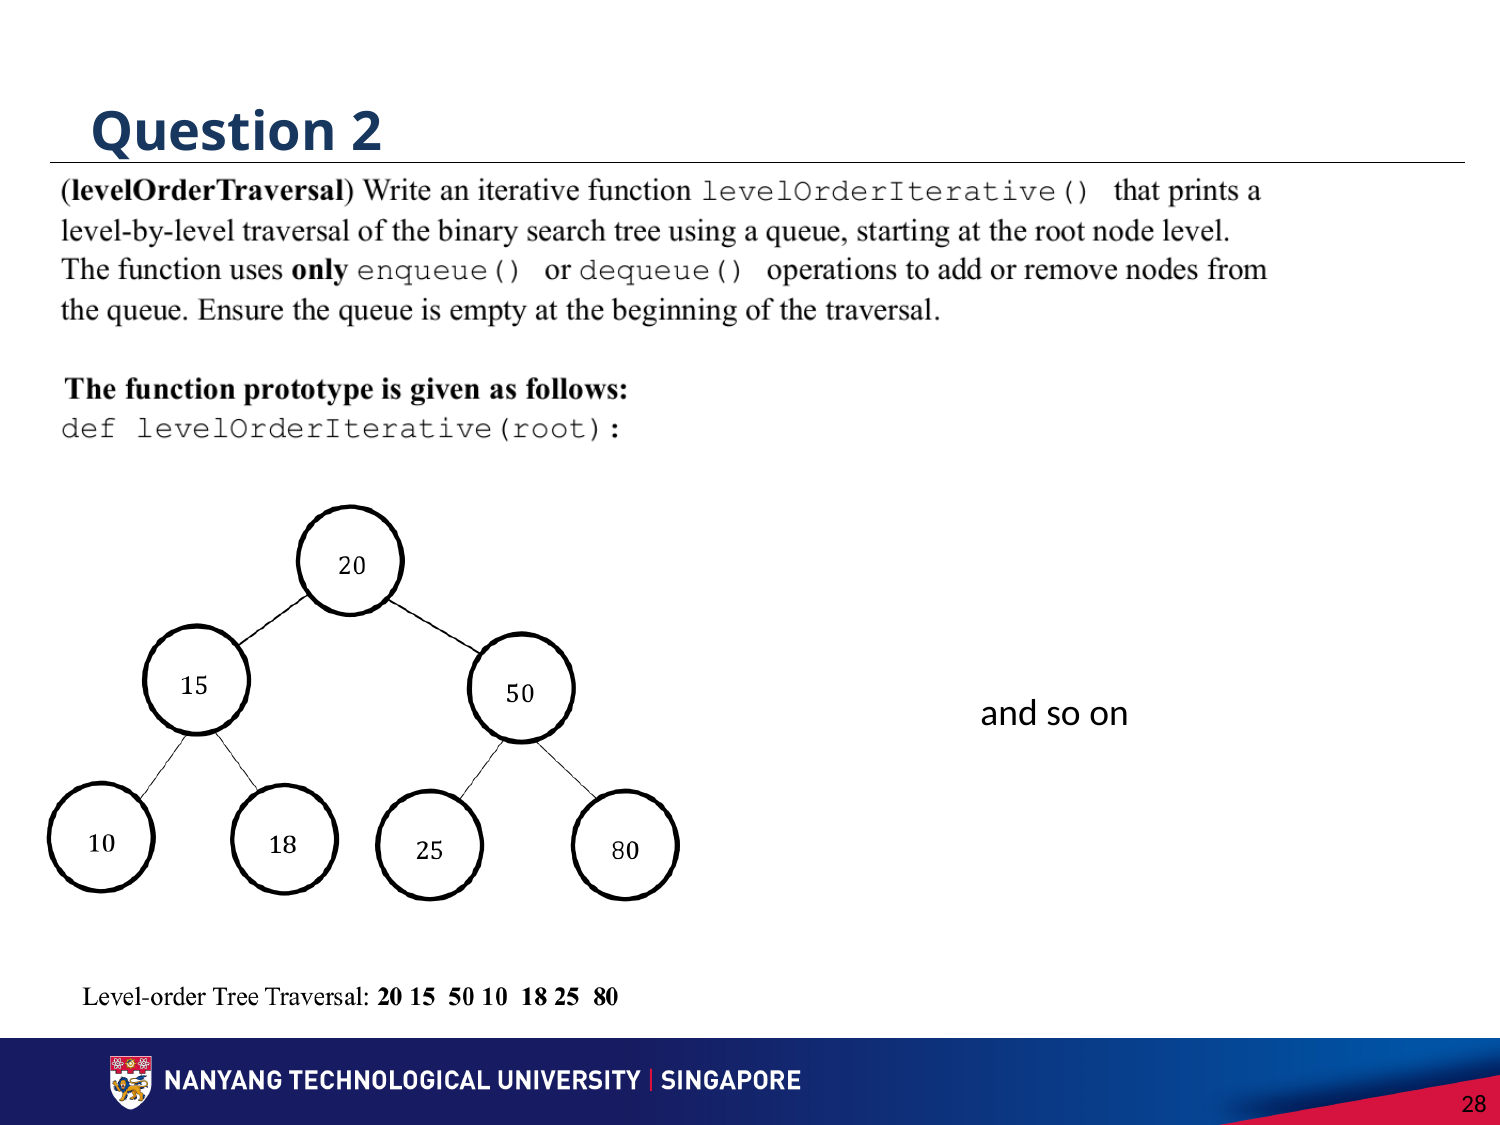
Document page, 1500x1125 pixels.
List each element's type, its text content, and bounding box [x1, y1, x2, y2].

picture [32, 465, 689, 1017]
picture [0, 1038, 1500, 1125]
picture [50, 169, 1274, 449]
text_box and so on [965, 680, 1336, 741]
title Question 2 [75, 35, 1425, 223]
